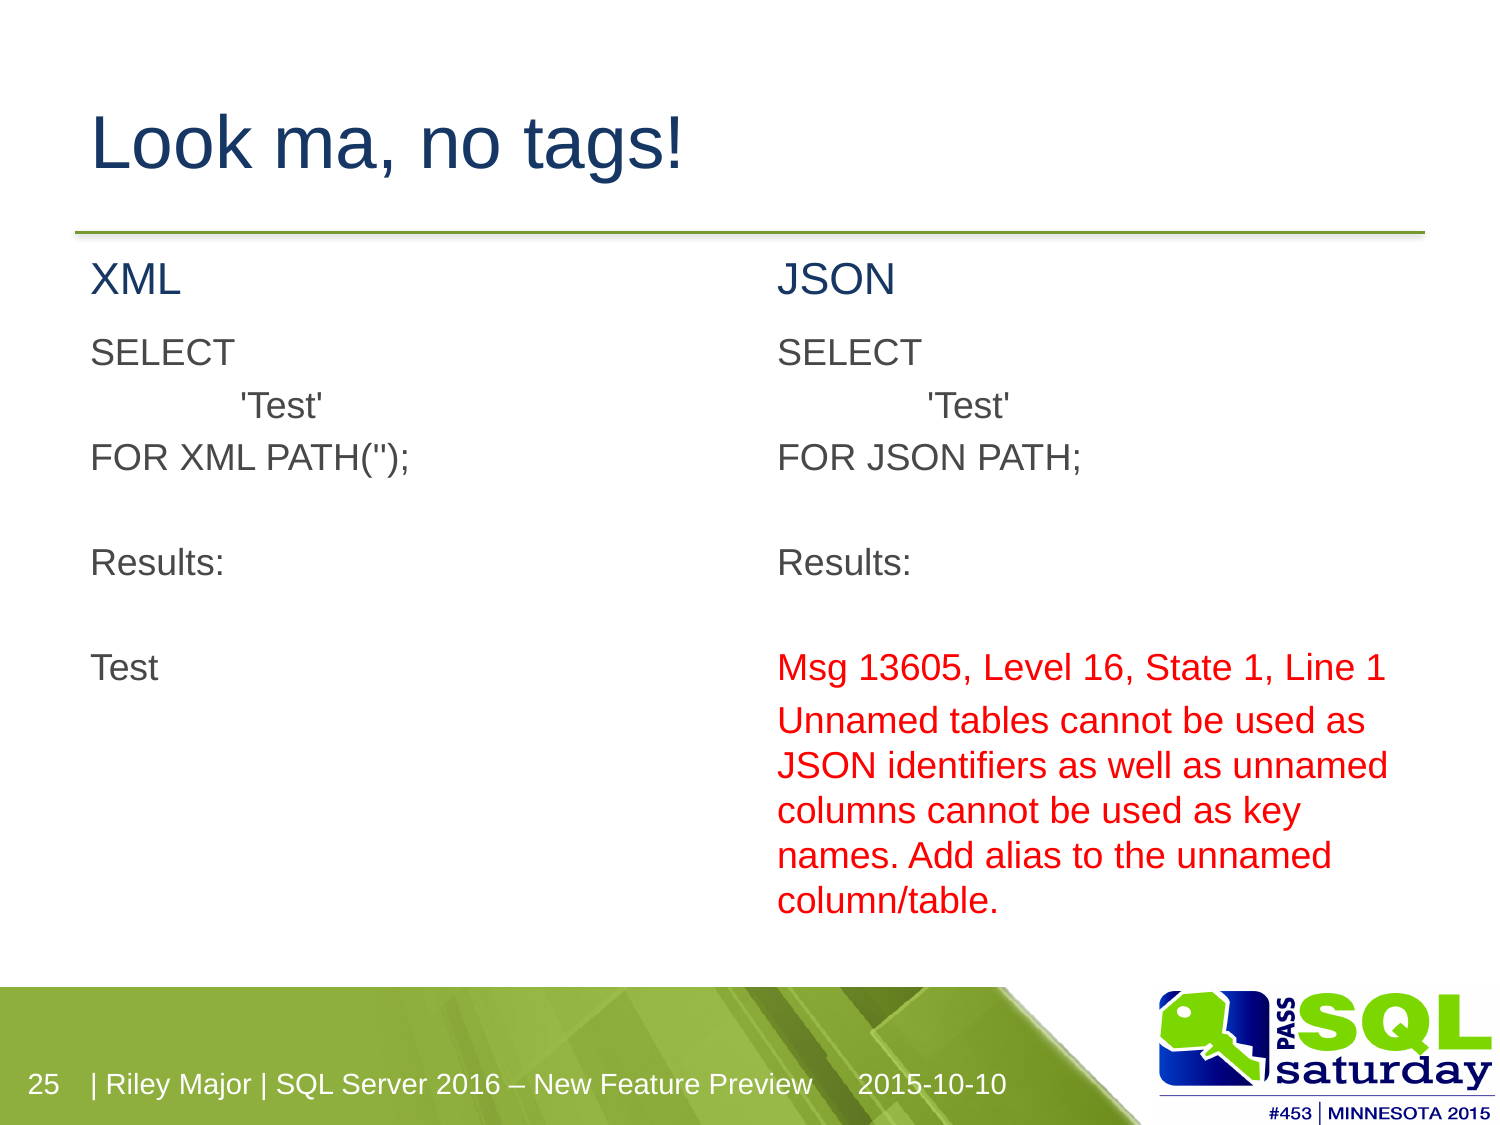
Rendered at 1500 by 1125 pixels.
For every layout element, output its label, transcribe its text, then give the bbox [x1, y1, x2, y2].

title Look ma, no tags! [75, 45, 1425, 233]
list SELECT 'Test' FOR XML PATH(''); Results: Test [75, 320, 738, 987]
picture [0, 984, 1500, 1125]
footer | Riley Major | SQL Server 2016 – New Feature Preview [75, 1053, 843, 1112]
slide_number 25 [2, 1053, 75, 1112]
list SELECT 'Test' FOR JSON PATH; Results: Msg 13605, Level 16, State 1, Line 1 Unnamed tables cannot be used as JSON identifiers as well as unnamed columns cannot be used as key names. Add alias to the unnamed column/table. [761, 320, 1425, 987]
list XML [75, 242, 738, 311]
list JSON [761, 242, 1425, 311]
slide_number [843, 1053, 1025, 1112]
